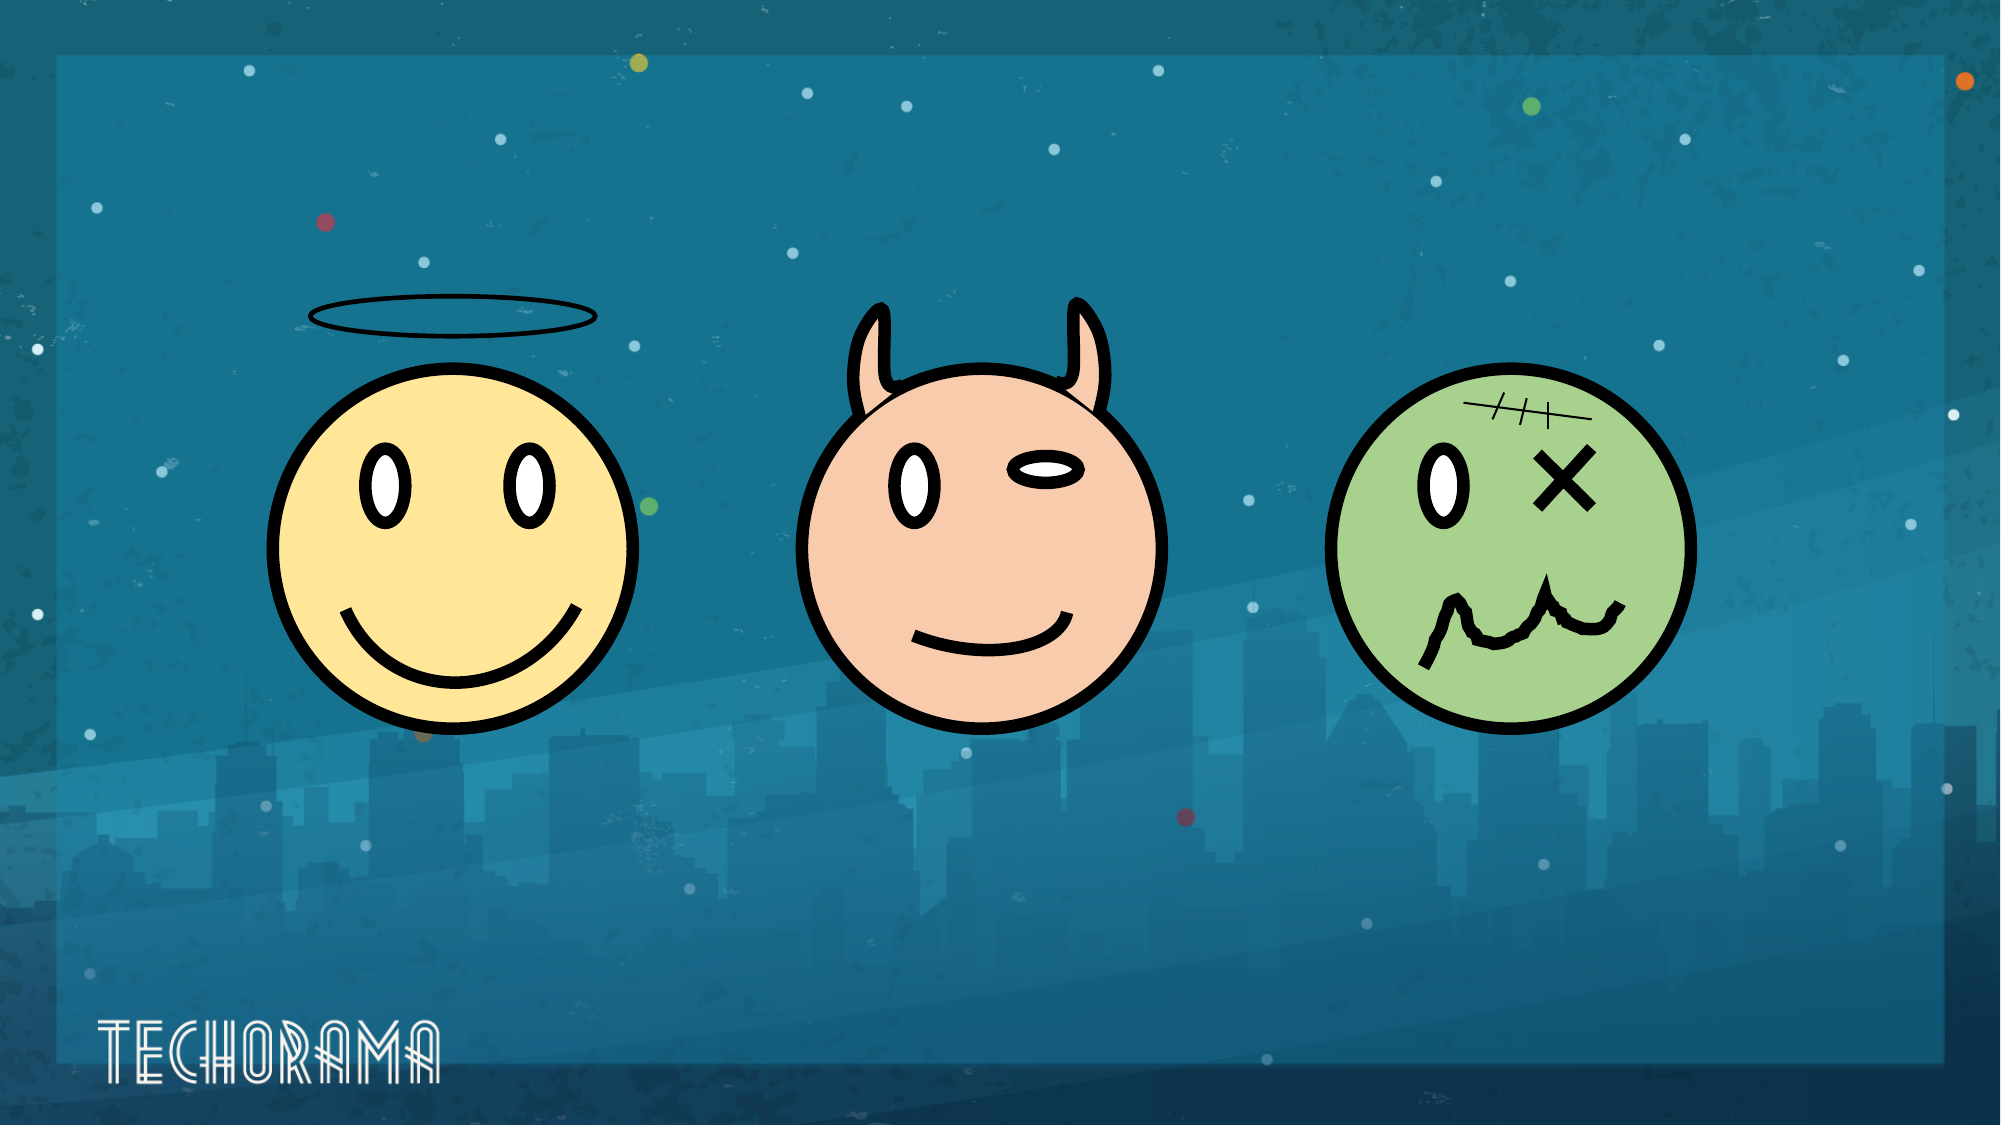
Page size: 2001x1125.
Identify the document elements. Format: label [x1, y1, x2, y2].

text_box [272, 296, 633, 729]
picture [0, 0, 2001, 1125]
text_box [1330, 368, 1691, 729]
text_box [801, 305, 1162, 729]
